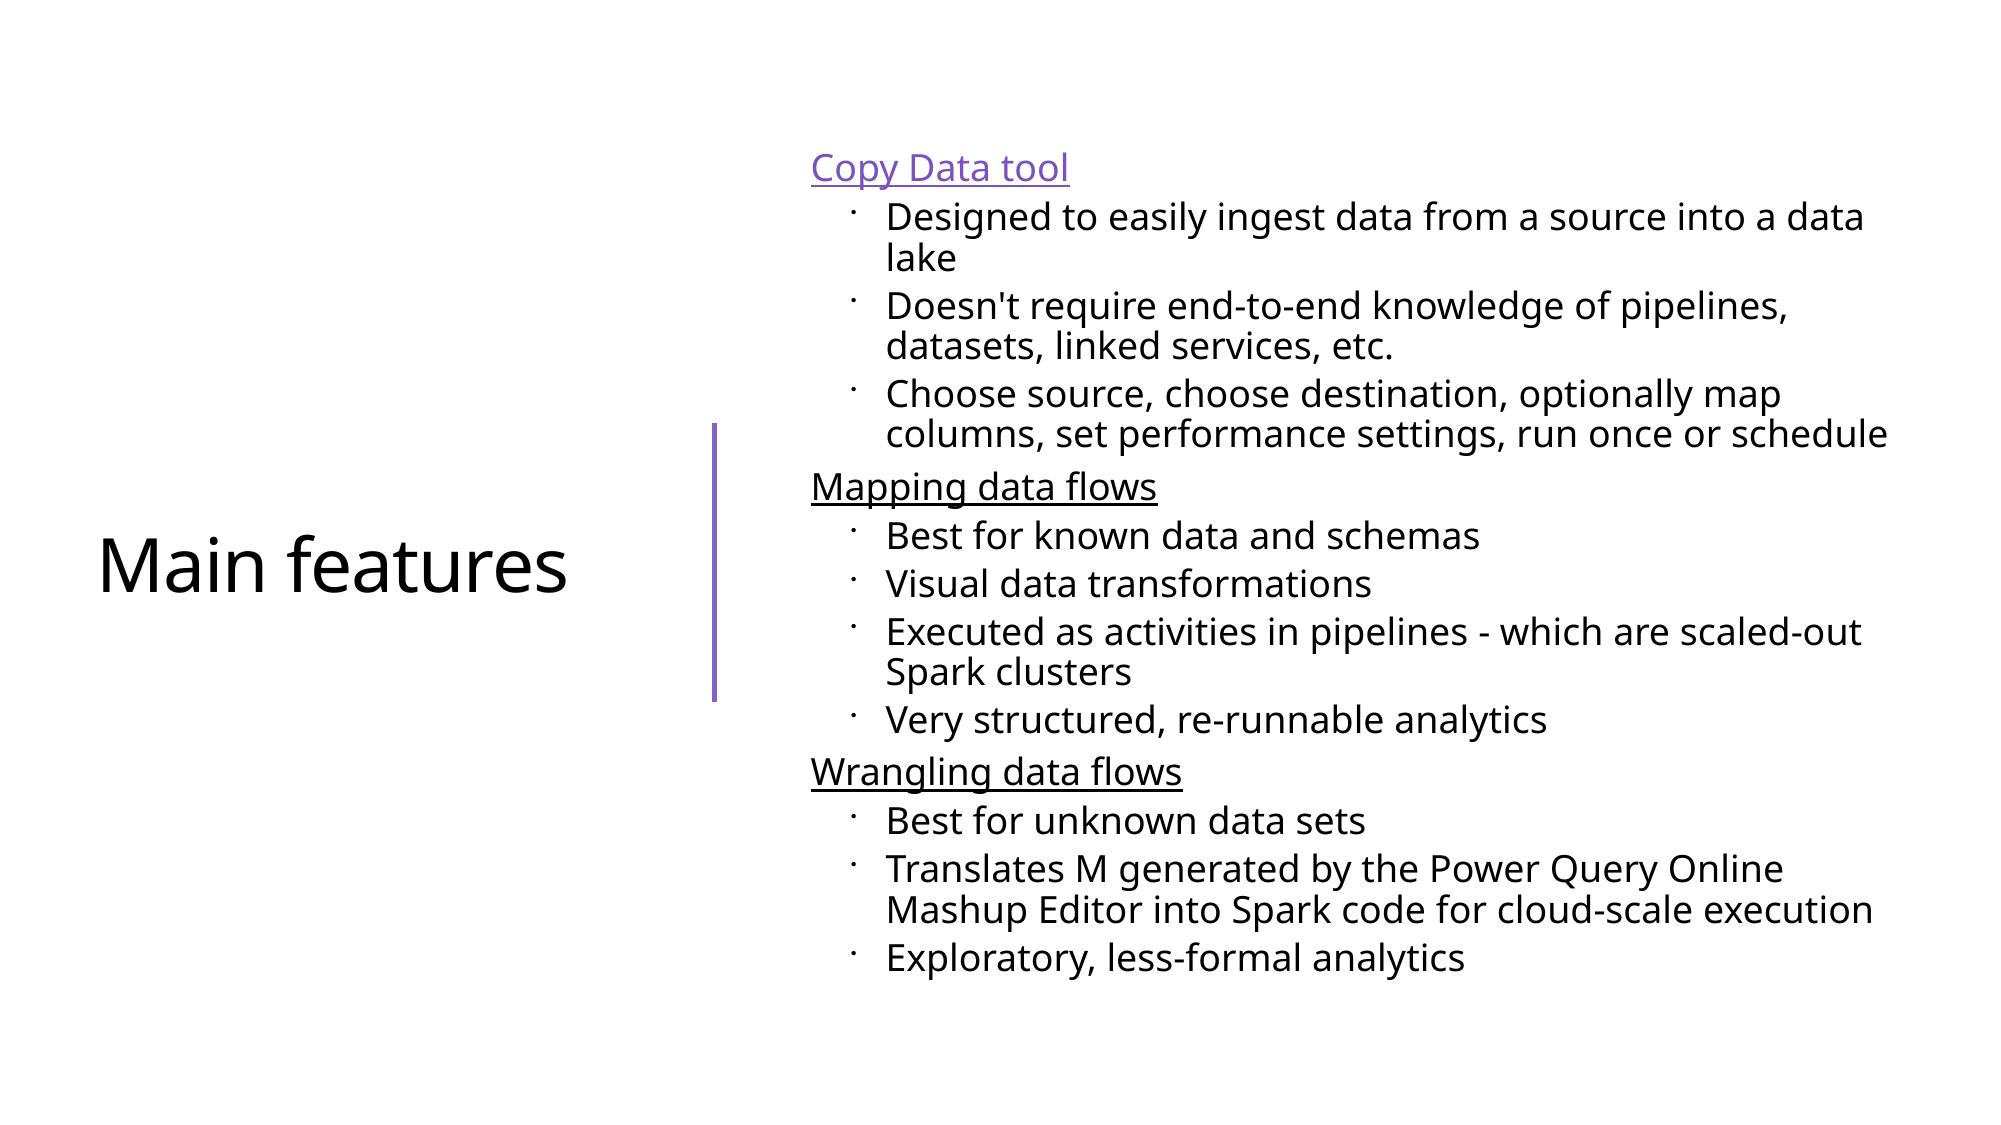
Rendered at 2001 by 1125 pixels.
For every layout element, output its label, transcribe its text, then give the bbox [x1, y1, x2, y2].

title Main features [96, 96, 619, 1029]
list Copy Data tool Designed to easily ingest data from a source into a data lake Doesn't require end-to-end knowledge of pipelines, datasets, linked services, etc. Choose source, choose destination, optionally map columns, set performance settings, run once or schedule Mapping data flows Best for known data and schemas Visual data transformations Executed as activities in pipelines - which are scaled-out Spark clusters Very structured, re-runnable analytics Wrangling data flows Best for unknown data sets Translates M generated by the Power Query Online Mashup Editor into Spark code for cloud-scale execution Exploratory, less-formal analytics [810, 96, 1905, 1029]
